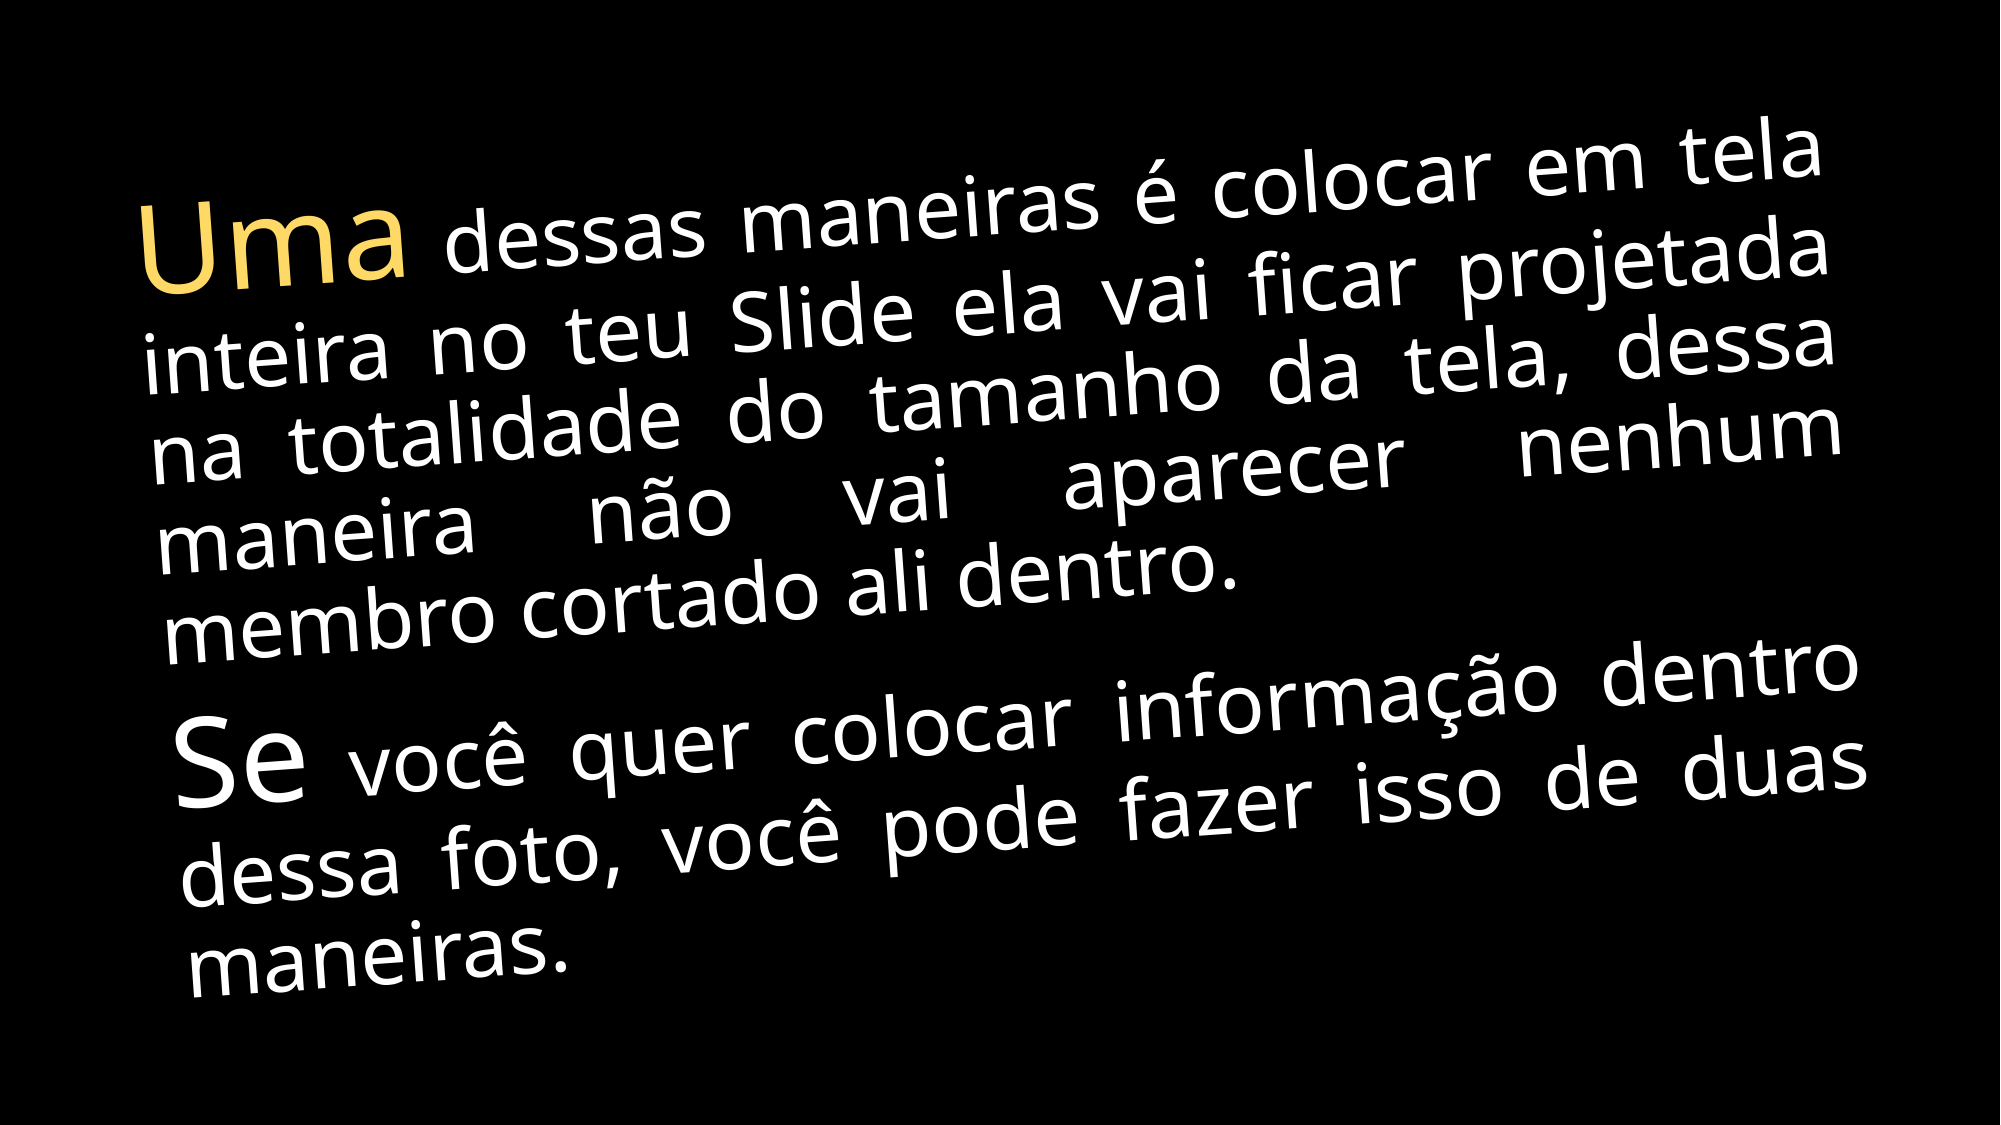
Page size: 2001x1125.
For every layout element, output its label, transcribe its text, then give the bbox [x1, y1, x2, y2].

list Uma dessas maneiras é colocar em tela inteira no teu Slide ela vai ficar projetada na totalidade do tamanho da tela, dessa maneira não vai aparecer nenhum membro cortado ali dentro. Se você quer colocar informação dentro dessa foto, você pode fazer isso de duas maneiras. [113, 57, 1896, 1032]
